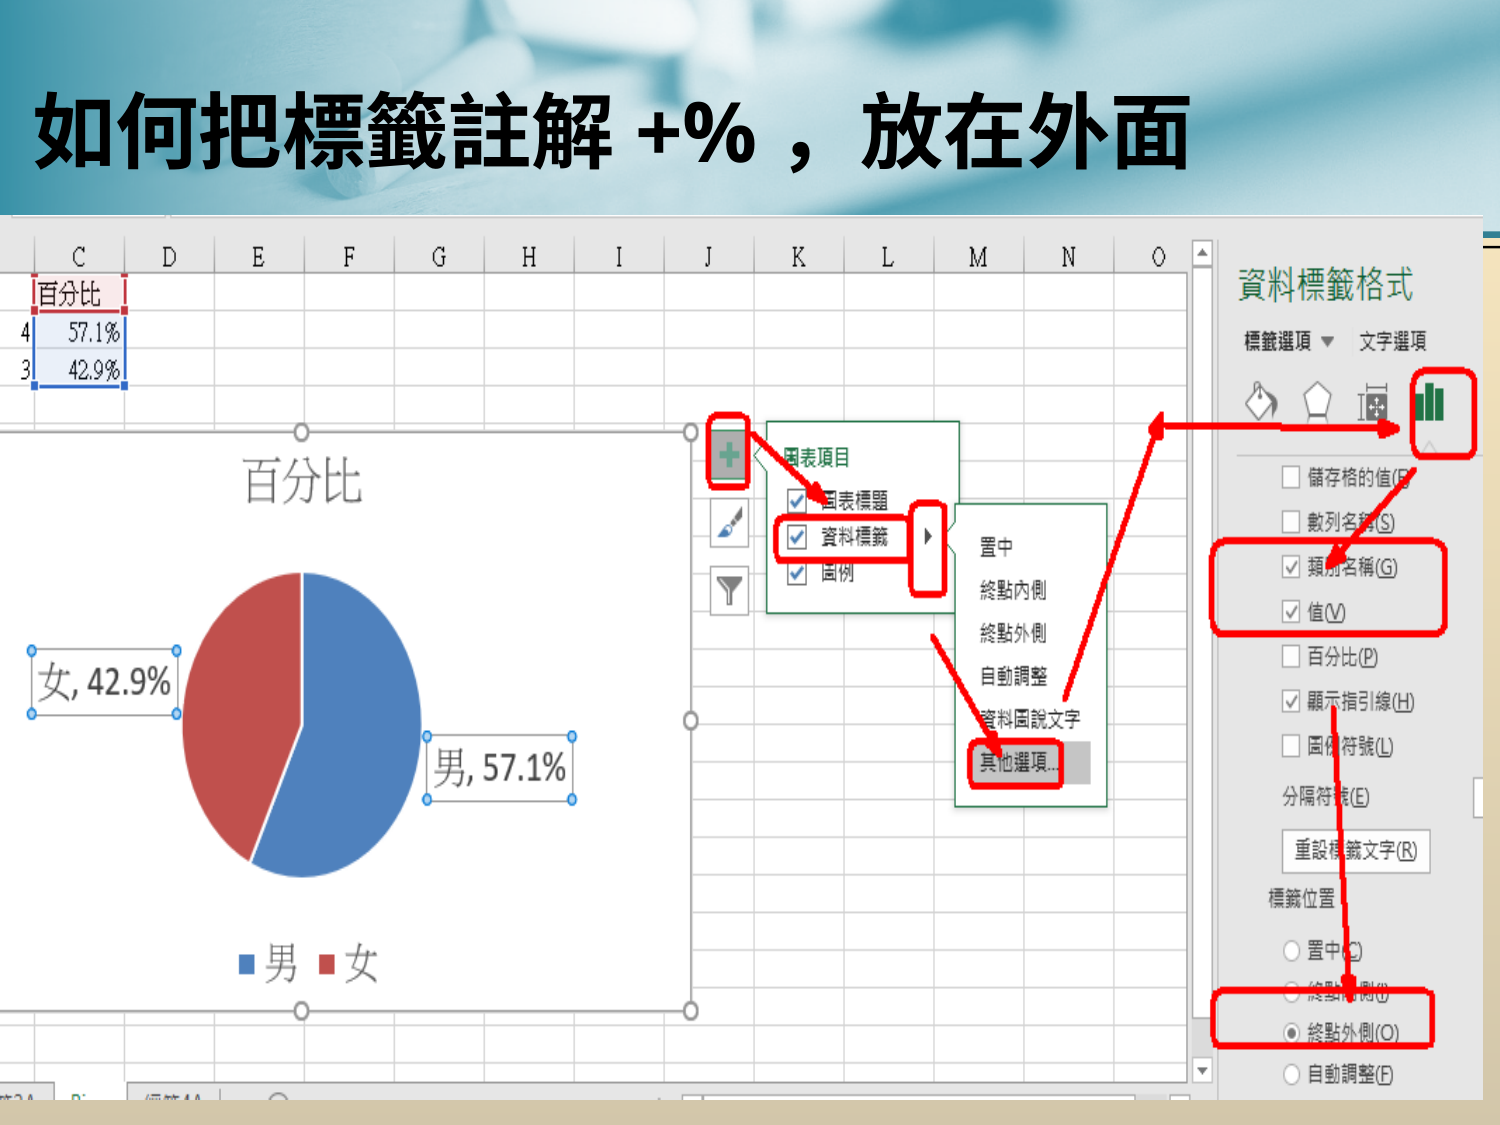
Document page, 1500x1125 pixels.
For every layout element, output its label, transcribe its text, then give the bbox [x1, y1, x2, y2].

title 如何把標籤註解+%，放在外面 [17, 24, 1500, 233]
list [0, 215, 1483, 1100]
